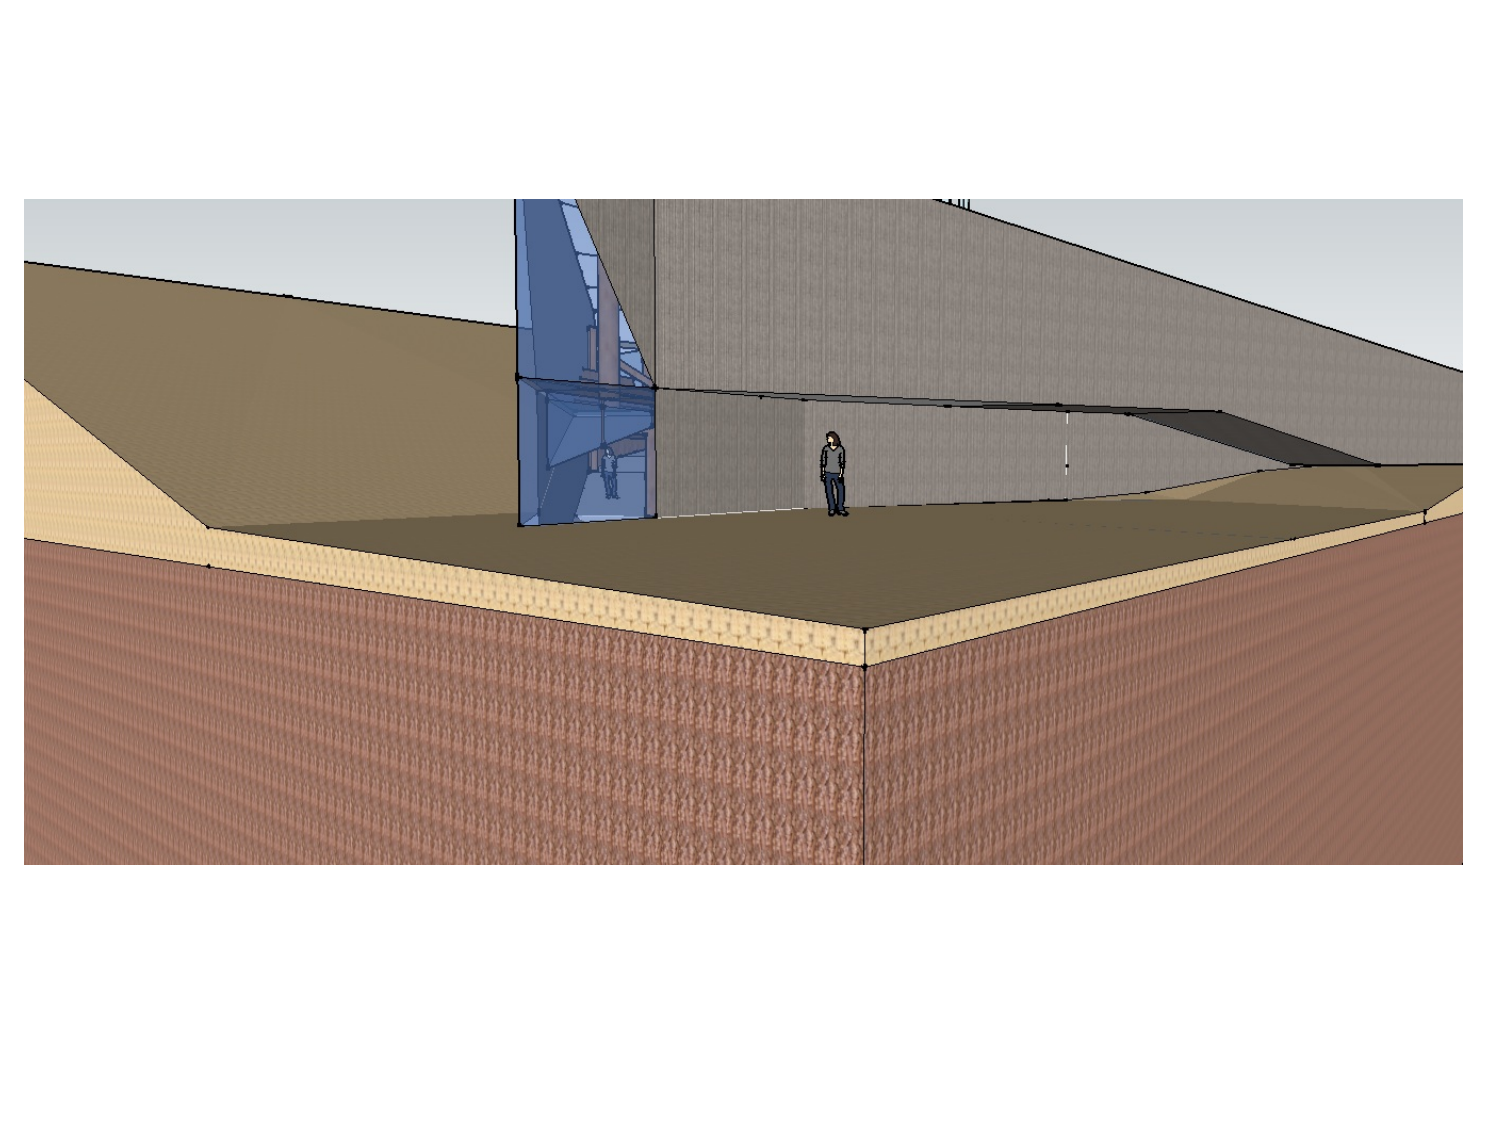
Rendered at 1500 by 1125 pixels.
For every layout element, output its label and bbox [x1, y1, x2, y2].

picture [24, 199, 1463, 866]
